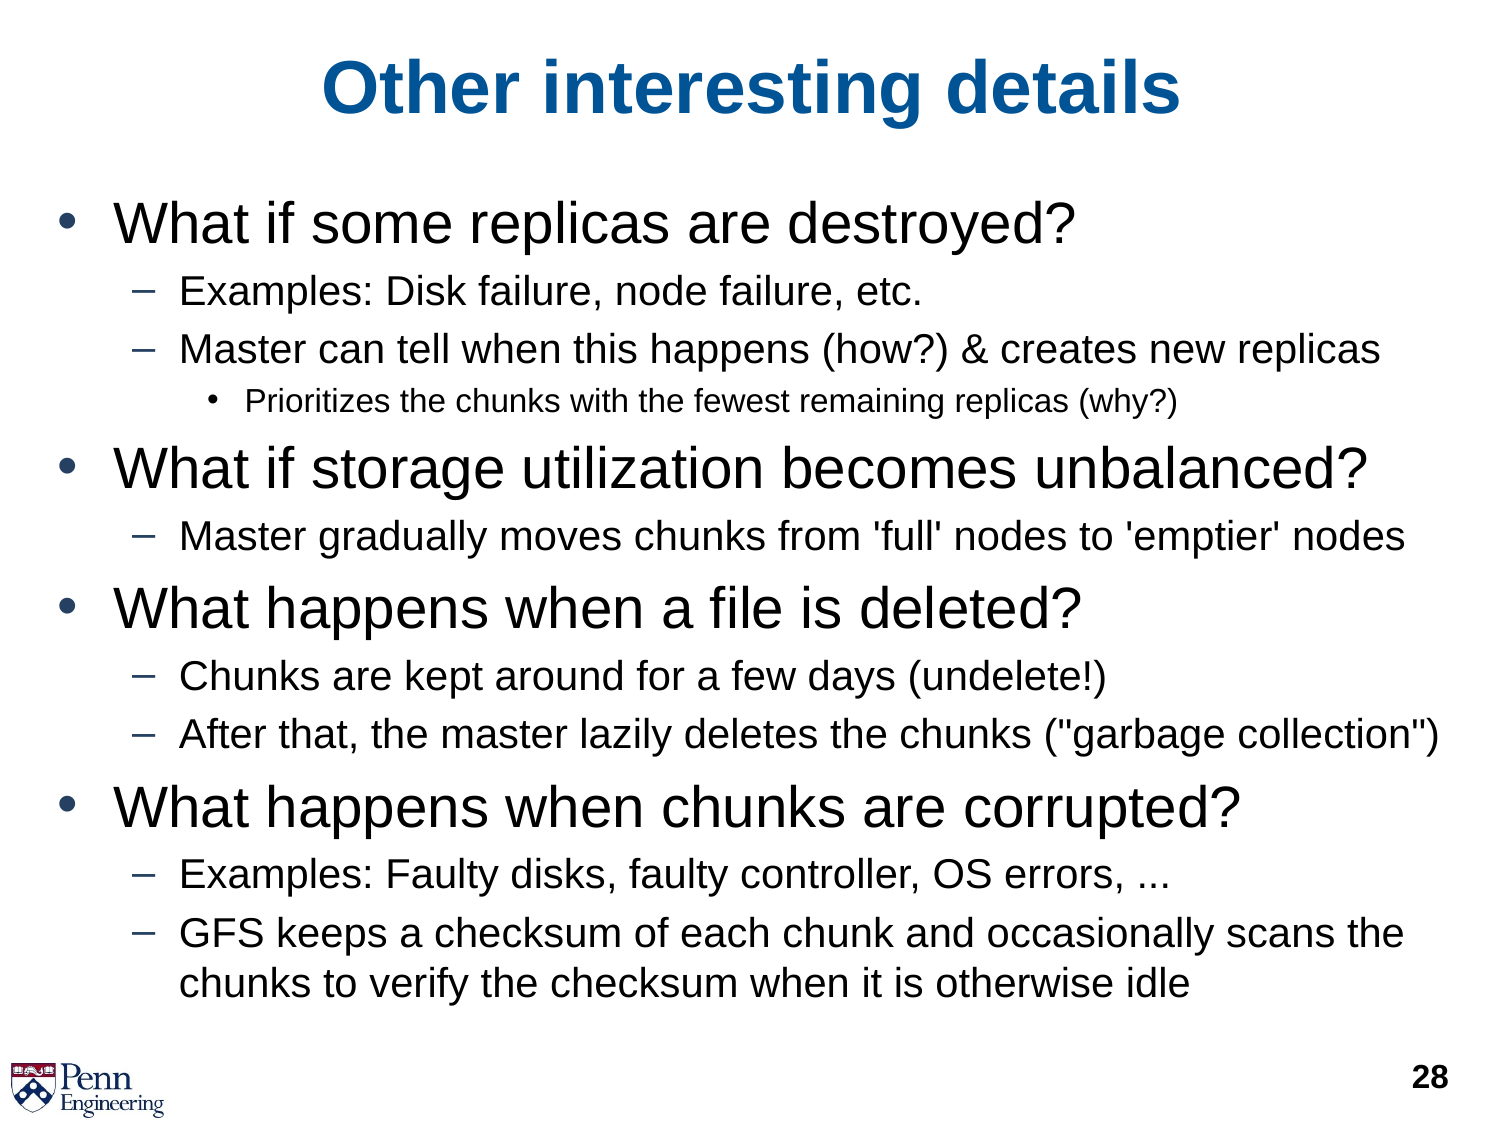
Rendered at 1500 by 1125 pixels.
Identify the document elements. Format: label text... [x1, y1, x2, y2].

list What if some replicas are destroyed? Examples: Disk failure, node failure, etc. Master can tell when this happens (how?) & creates new replicas Prioritizes the chunks with the fewest remaining replicas (why?) What if storage utilization becomes unbalanced? Master gradually moves chunks from 'full' nodes to 'emptier' nodes What happens when a file is deleted? Chunks are kept around for a few days (undelete!) After that, the master lazily deletes the chunks ("garbage collection") What happens when chunks are corrupted? Examples: Faulty disks, faulty controller, OS errors, ... GFS keeps a checksum of each chunk and occasionally scans the chunks to verify the checksum when it is otherwise idle [42, 177, 1463, 1057]
slide_number 28 [1151, 1049, 1465, 1104]
picture [11, 1063, 164, 1118]
title Other interesting details [42, 9, 1463, 157]
